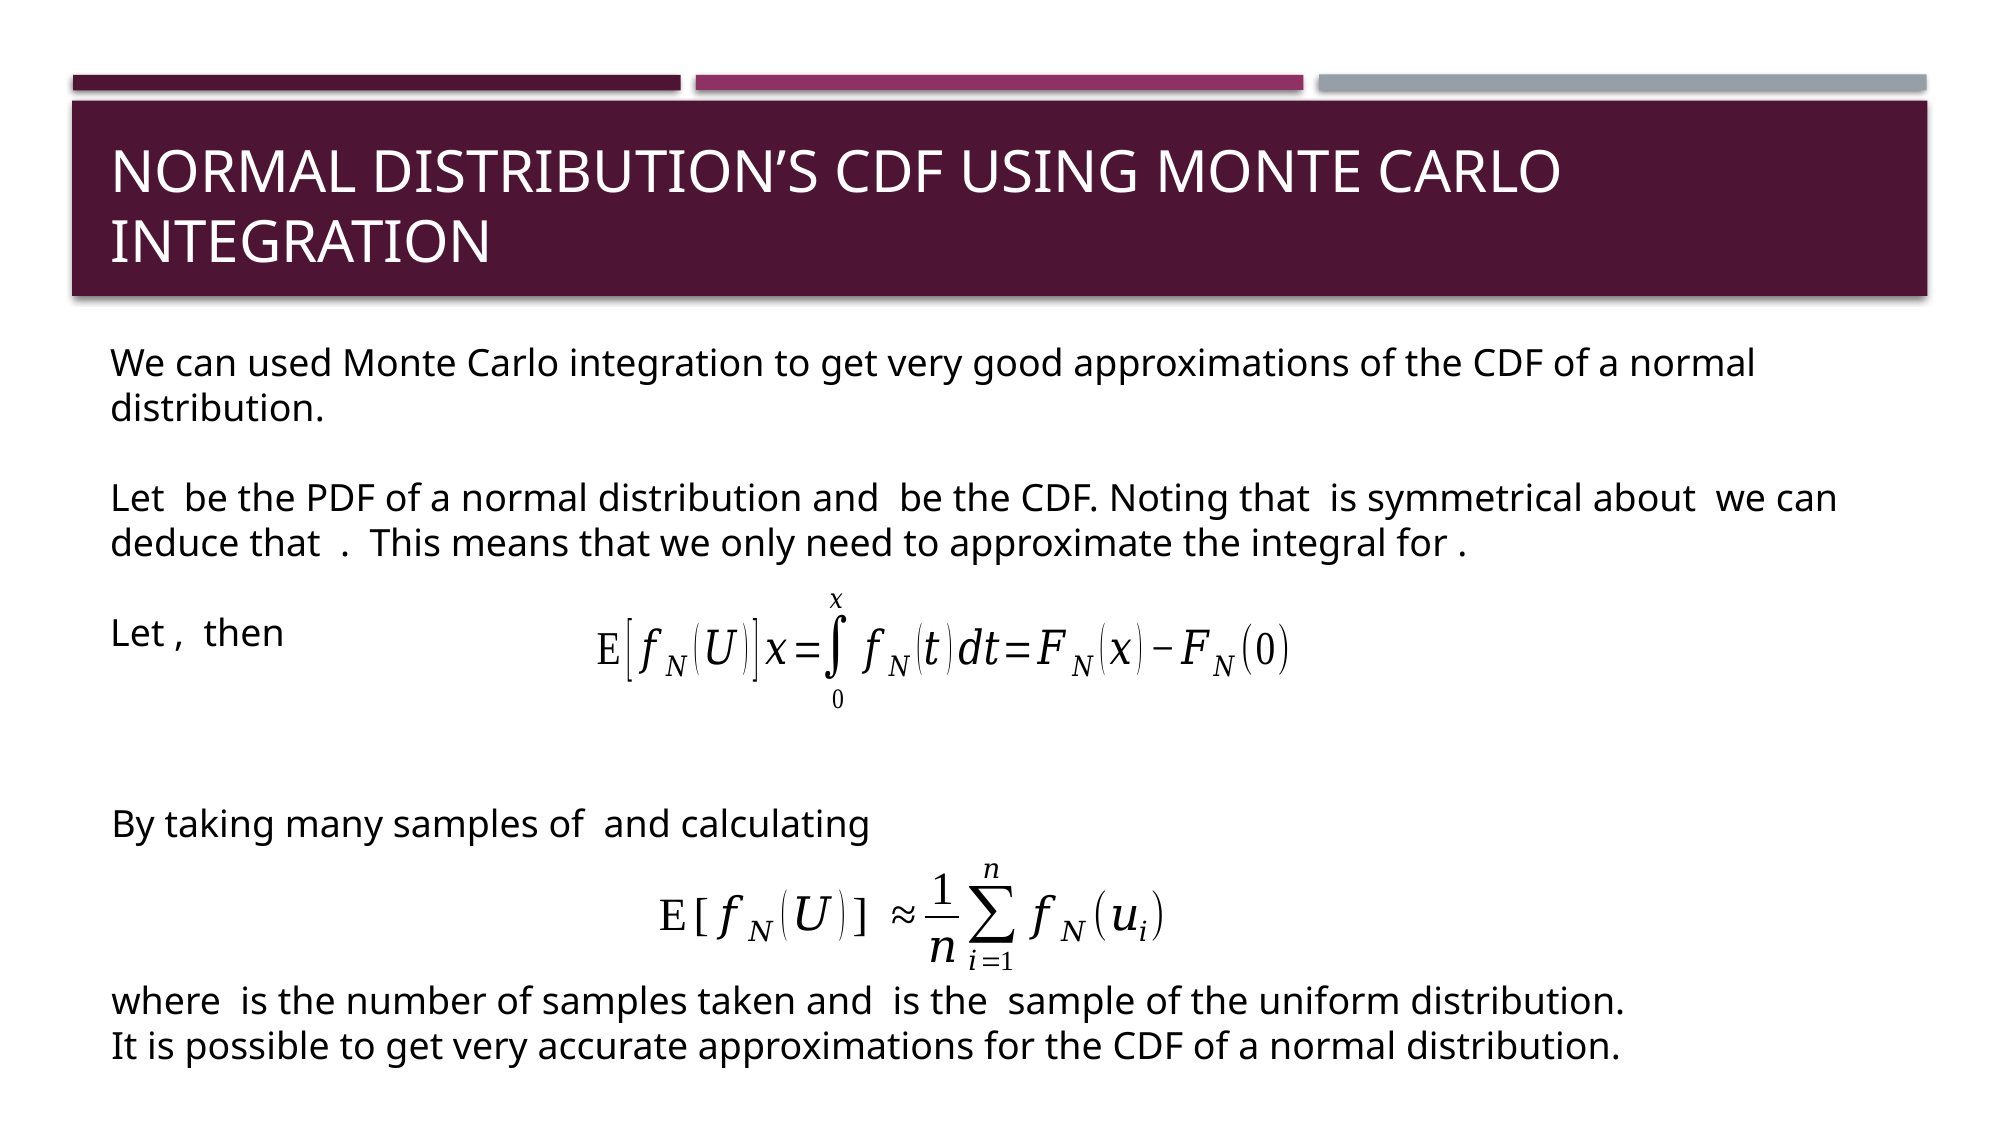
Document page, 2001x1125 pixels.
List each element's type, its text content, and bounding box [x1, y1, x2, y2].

title Normal distribution’s CDF using Monte carlo integration [95, 115, 1905, 282]
